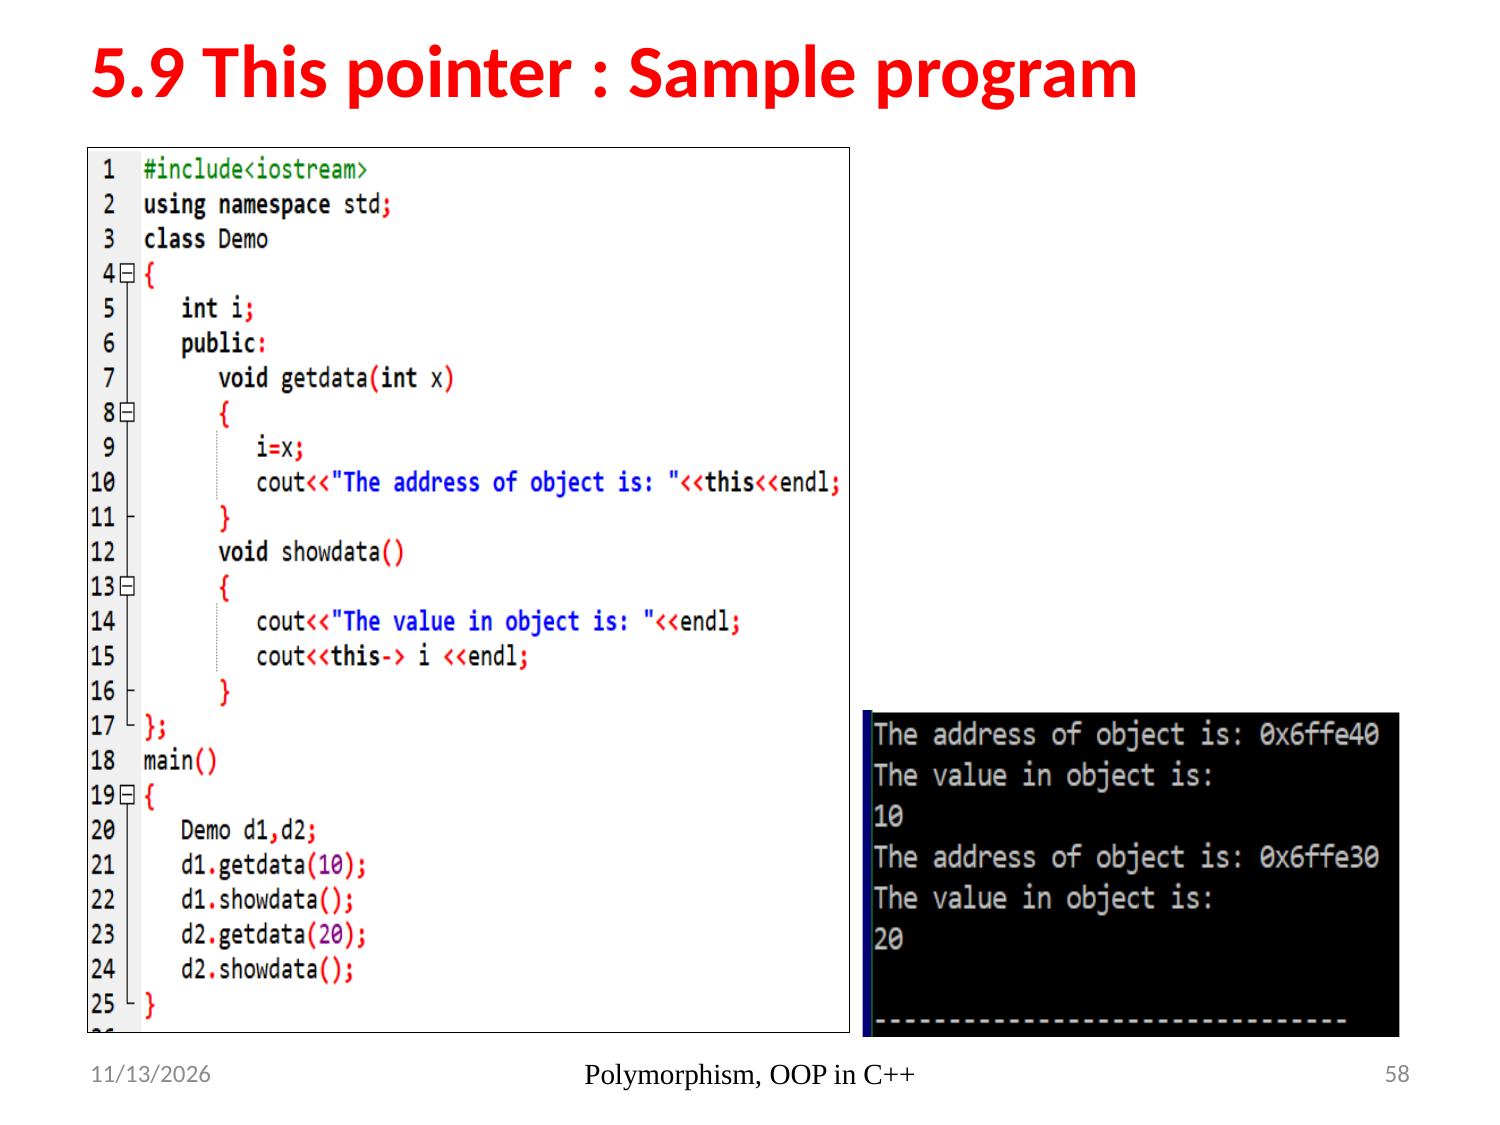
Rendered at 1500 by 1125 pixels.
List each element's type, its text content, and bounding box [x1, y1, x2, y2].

slide_number 58 [1074, 1042, 1425, 1103]
picture [87, 147, 851, 1033]
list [862, 710, 1400, 1038]
title 5.9 This pointer : Sample program [75, 22, 1425, 113]
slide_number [75, 1042, 425, 1103]
footer Polymorphism, OOP in C++ [512, 1042, 988, 1103]
